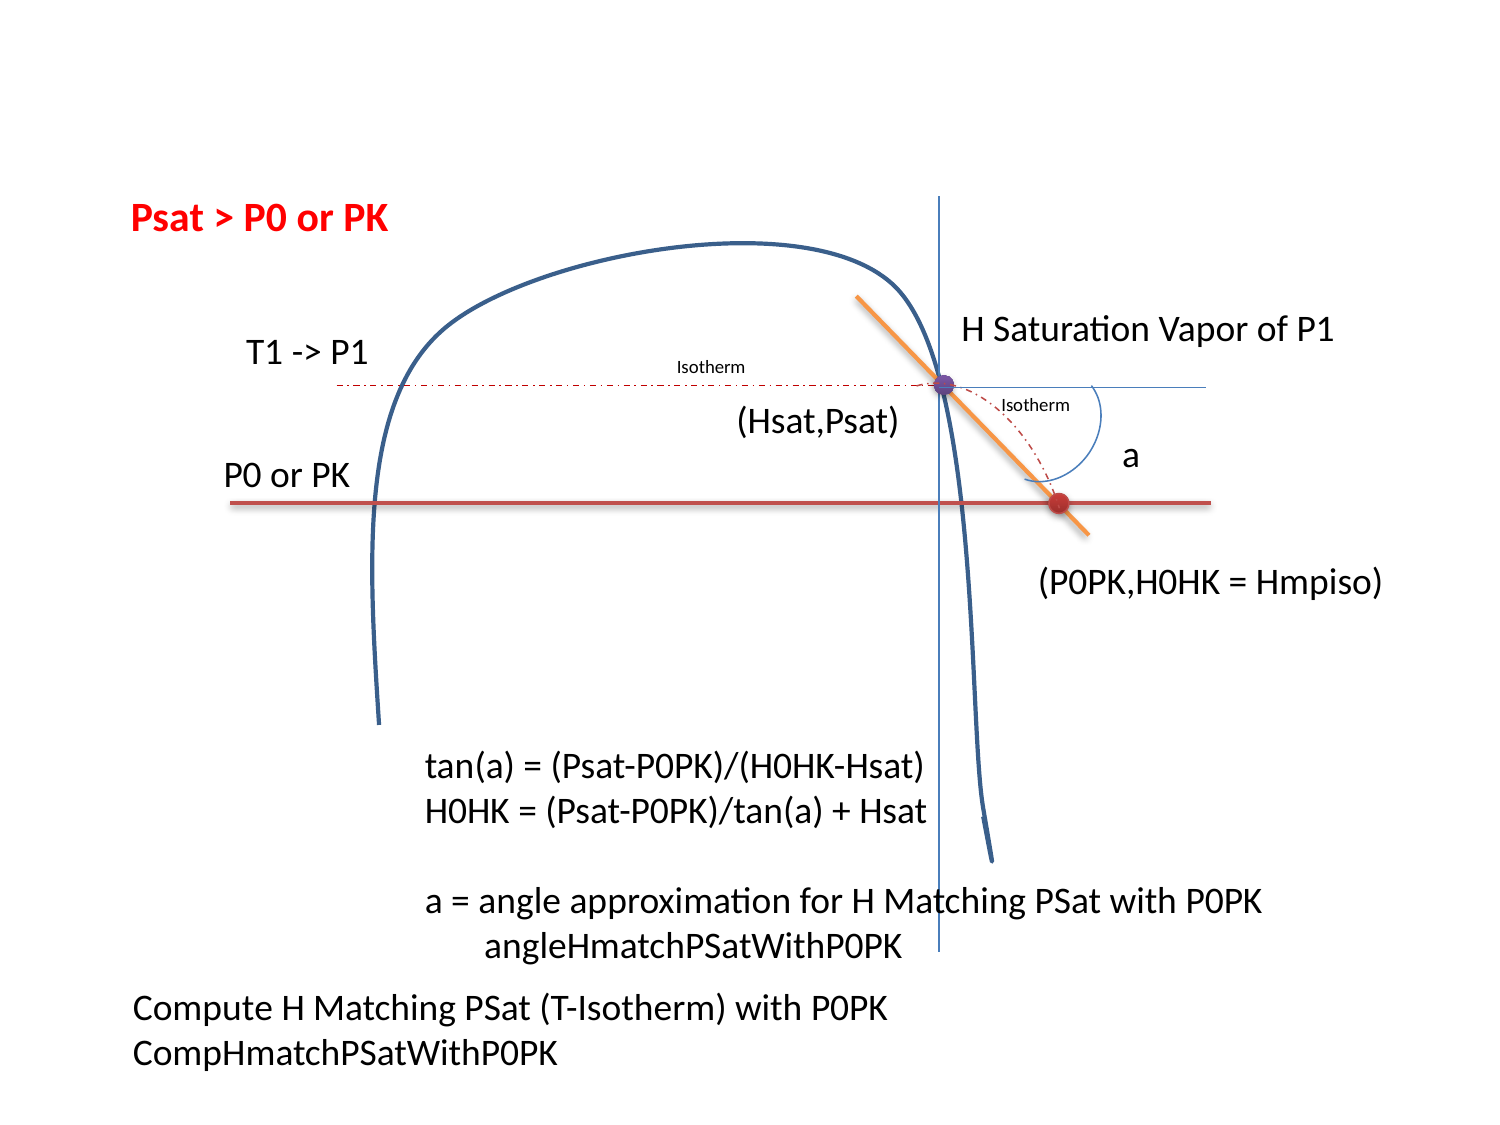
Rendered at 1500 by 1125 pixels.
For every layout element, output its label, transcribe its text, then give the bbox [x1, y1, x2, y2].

text_box P0 or PK [208, 442, 366, 503]
text_box Isotherm [662, 347, 761, 384]
text_box [400, 241, 905, 384]
text_box Psat > P0 or PK [116, 182, 404, 248]
text_box a [1107, 423, 1164, 483]
text_box (P0PK,H0HK = Hmpiso) [1023, 549, 1399, 610]
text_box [855, 295, 1090, 536]
text_box Compute H Matching PSat (T-Isotherm) with P0PK CompHmatchPSatWithP0PK [118, 975, 913, 1081]
text_box tan(a) = (Psat-P0PK)/(H0HK-Hsat) H0HK = (Psat-P0PK)/tan(a) + Hsat a = angle approximation for H Matching PSat with P0PK angleHmatchPSatWithP0PK [409, 733, 1279, 974]
text_box T1 -> P1 [231, 319, 384, 380]
text_box [370, 514, 934, 733]
text_box (Hsat,Psat) [721, 393, 850, 449]
text_box [1093, 396, 1102, 448]
text_box H Saturation Vapor of P1 [1090, 296, 1351, 356]
text_box [372, 393, 850, 499]
text_box [943, 543, 979, 733]
